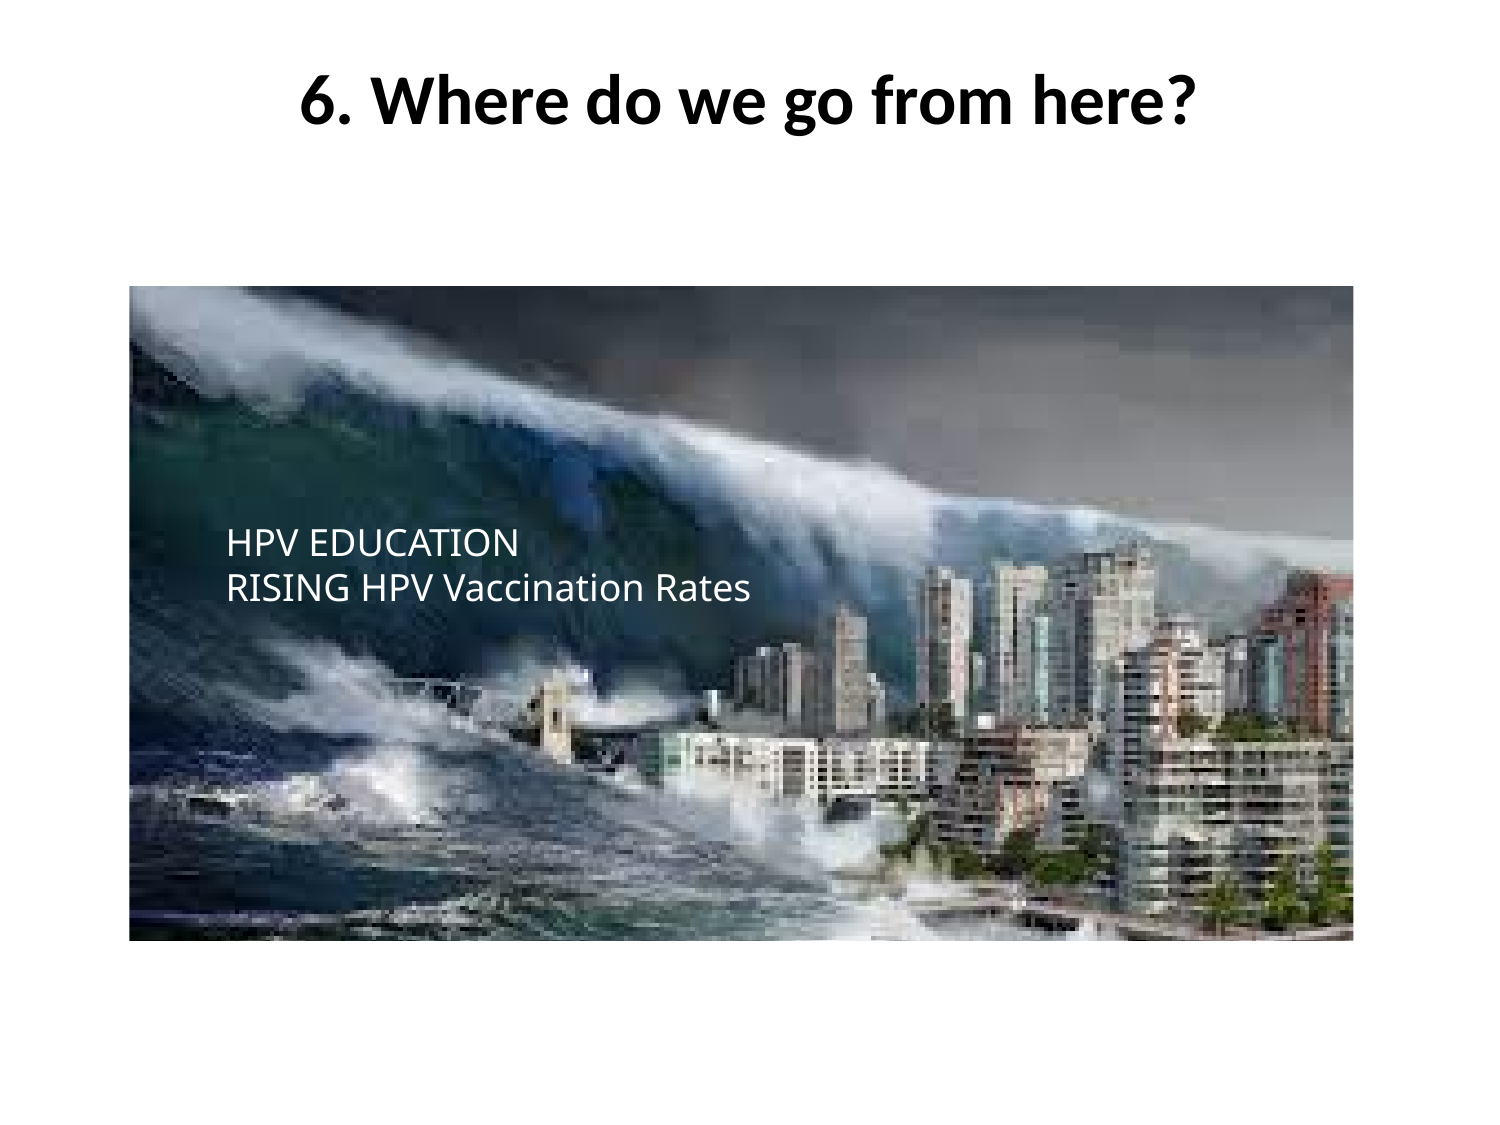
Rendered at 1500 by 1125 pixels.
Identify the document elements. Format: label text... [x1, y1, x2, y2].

title 6. Where do we go from here? [75, 45, 1425, 233]
picture [129, 285, 1354, 941]
